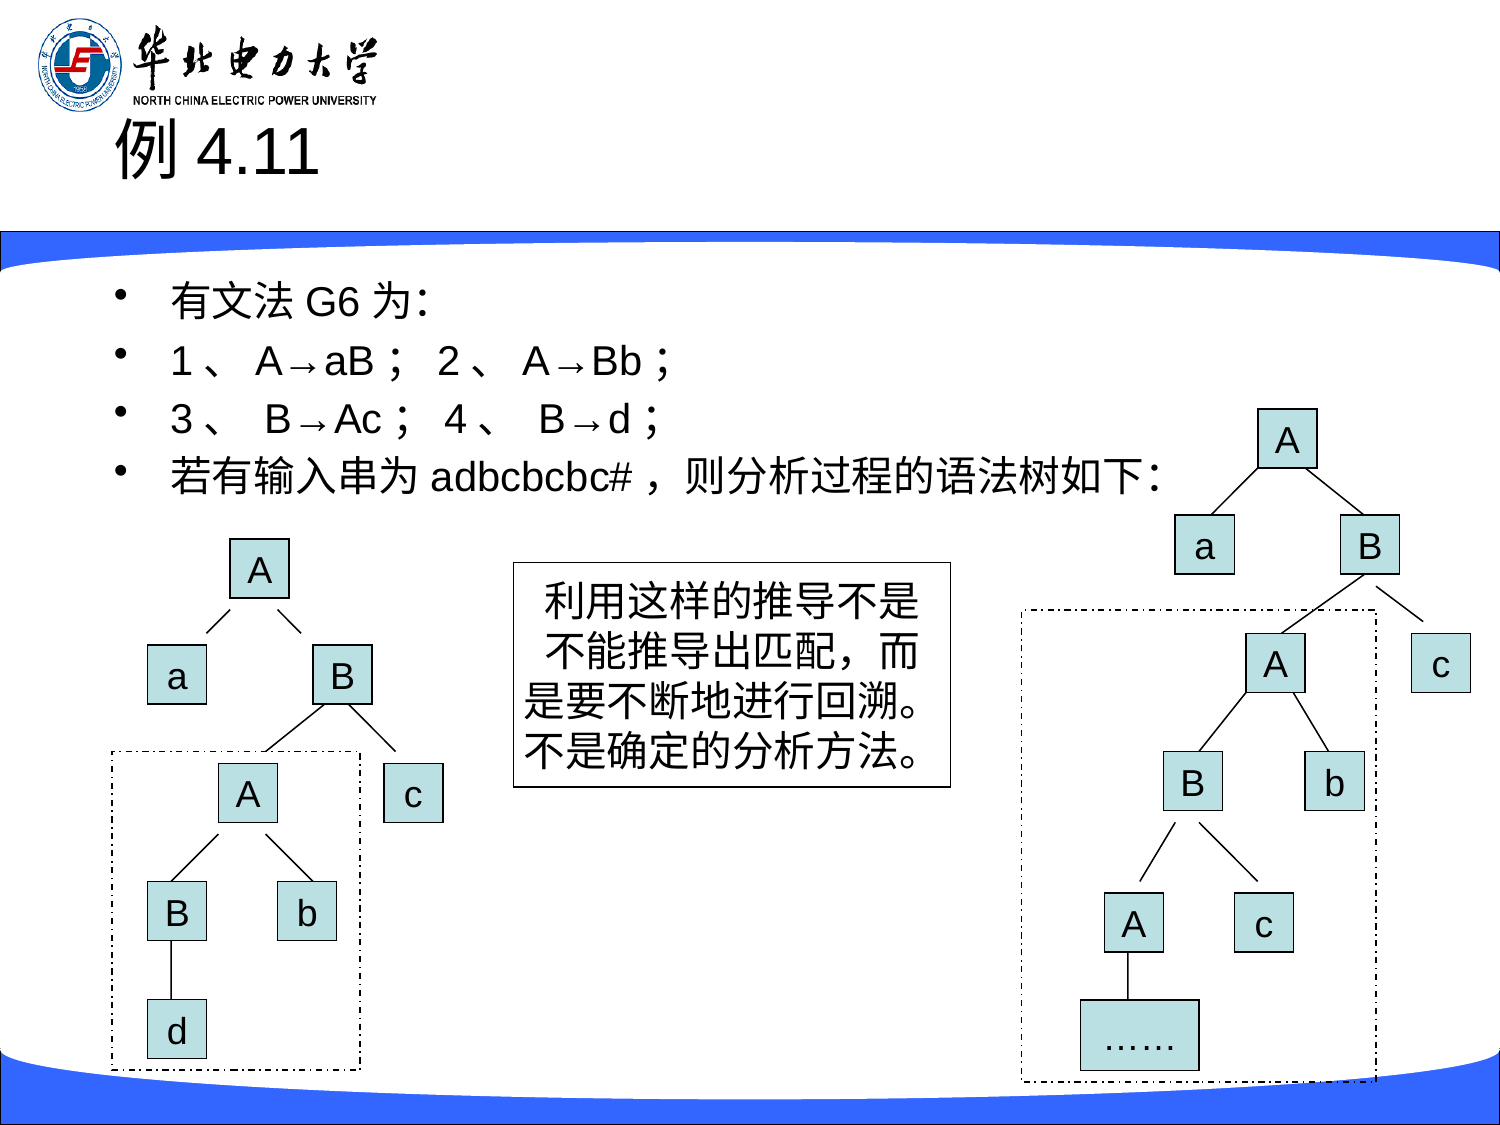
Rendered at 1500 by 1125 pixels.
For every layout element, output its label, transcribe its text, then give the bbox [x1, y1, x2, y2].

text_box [111, 538, 444, 1071]
title 例4.11 [98, 101, 1500, 194]
text_box 利用这样的推导不是 不能推导出匹配，而 是要不断地进行回溯。 不是确定的分析方法。 [513, 562, 951, 787]
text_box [1021, 408, 1471, 1083]
picture [0, 0, 414, 126]
list 有文法G6为： 1、A→aB；2、A→Bb； 3、 B→Ac；4、 B→d； 若有输入串为adbcbcbc#，则分析过程的语法树如下： [98, 267, 1235, 516]
